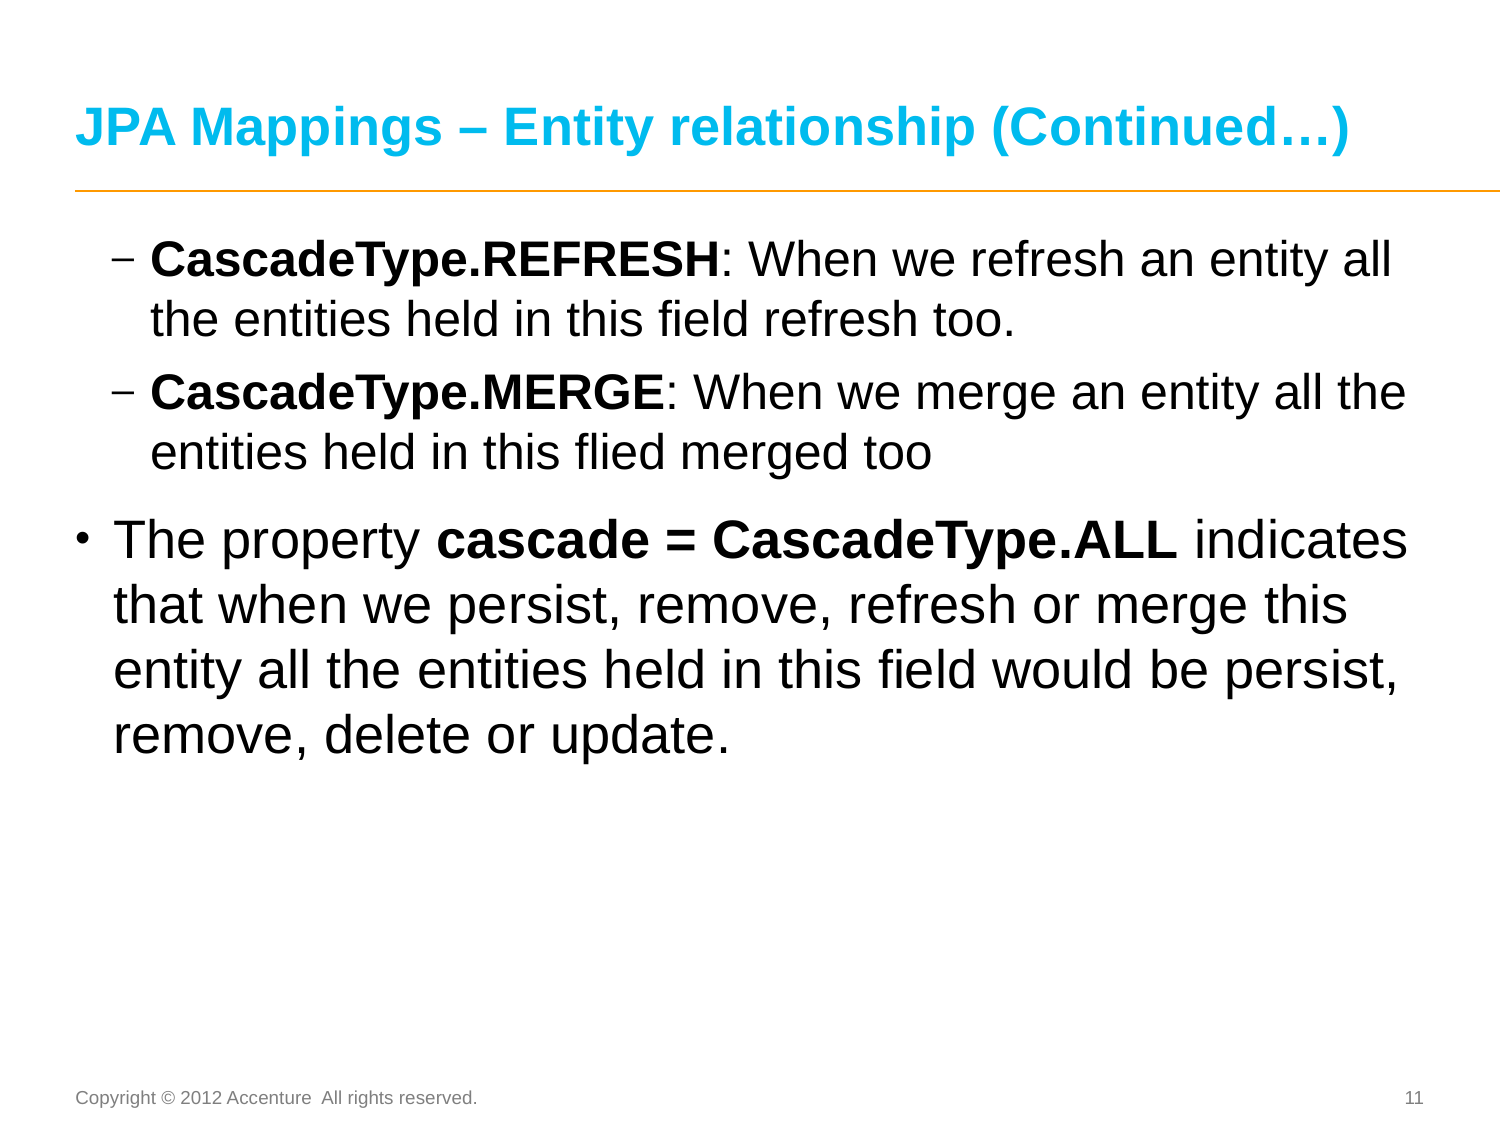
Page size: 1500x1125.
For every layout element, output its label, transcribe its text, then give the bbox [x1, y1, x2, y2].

list CascadeType.REFRESH: When we refresh an entity all the entities held in this field refresh too. CascadeType.MERGE: When we merge an entity all the entities held in this flied merged too The property cascade = CascadeType.ALL indicates that when we persist, remove, refresh or merge this entity all the entities held in this field would be persist, remove, delete or update. [75, 226, 1425, 1053]
title JPA Mappings – Entity relationship (Continued…) [75, 27, 1422, 157]
